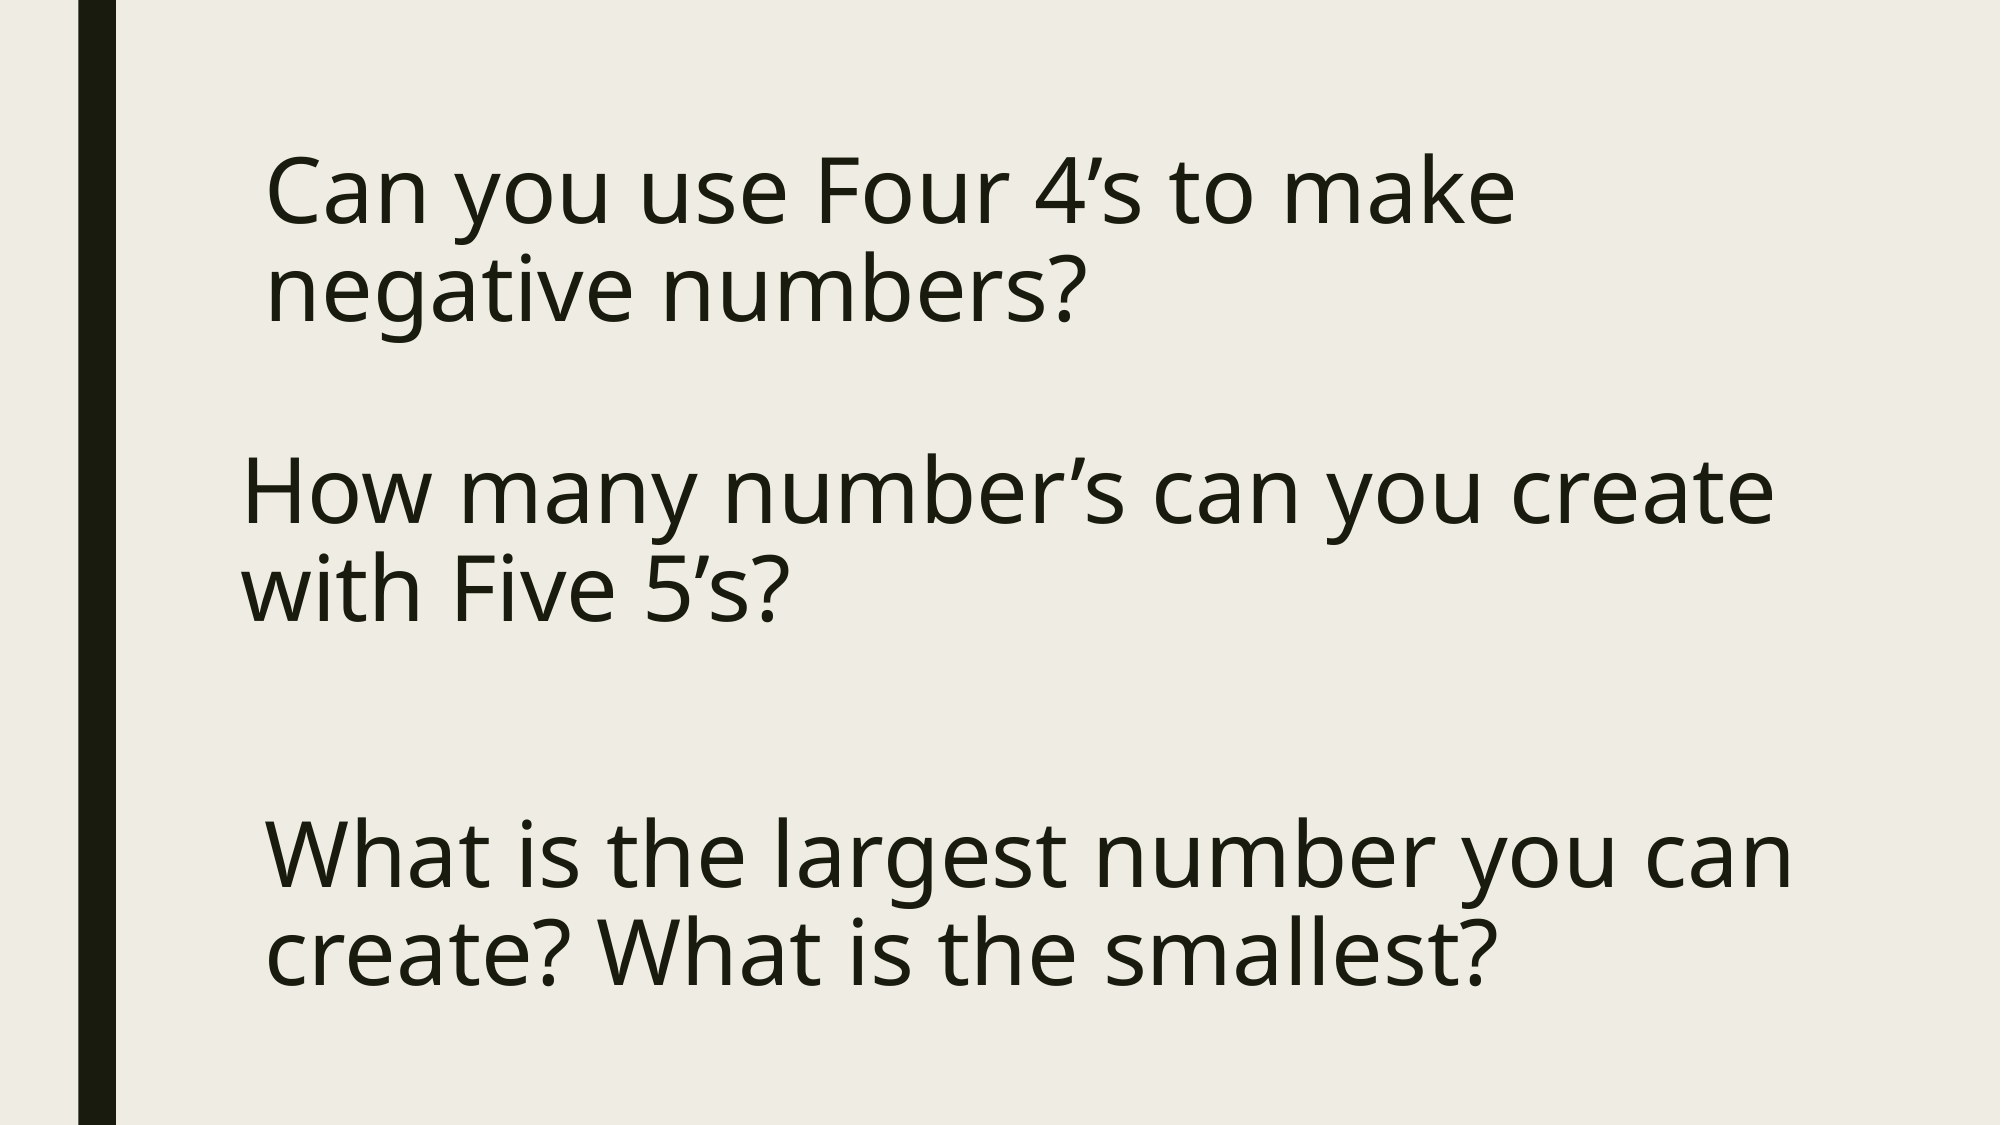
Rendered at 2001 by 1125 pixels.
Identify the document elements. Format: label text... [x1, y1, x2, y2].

text_box How many number’s can you create with Five 5’s? [224, 437, 1800, 682]
title What is the largest number you can create? What is the smallest? [249, 802, 1825, 1046]
text_box Can you use Four 4’s to make negative numbers? [249, 137, 1825, 382]
